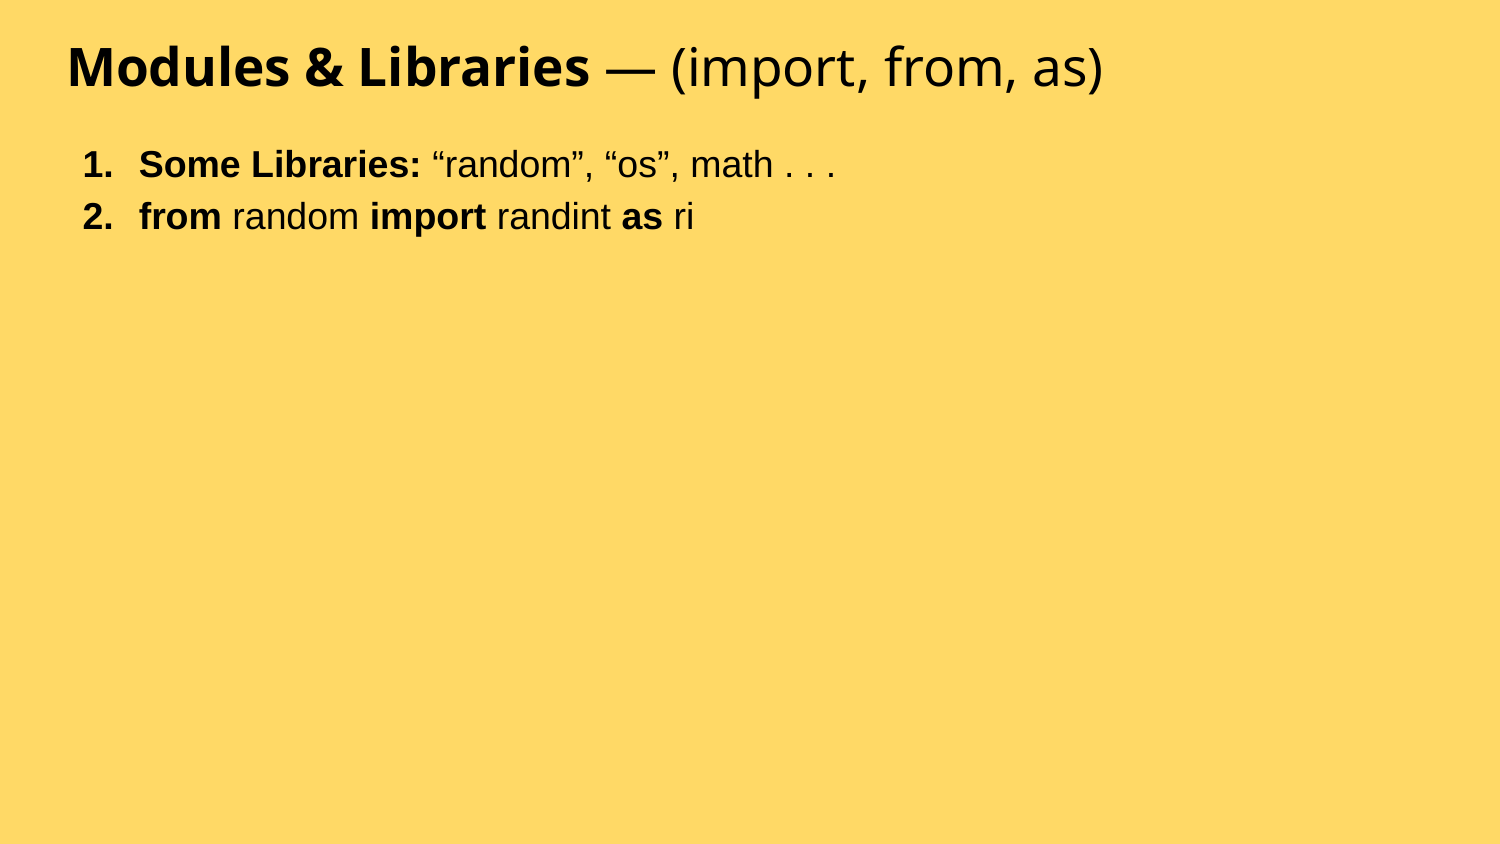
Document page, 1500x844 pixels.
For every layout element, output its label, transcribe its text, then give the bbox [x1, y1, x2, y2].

text_box Some Libraries: “random”, “os”, math . . . from random import randint as ri [48, 118, 1402, 818]
title Modules & Libraries — (import, from, as) [51, 18, 1449, 113]
